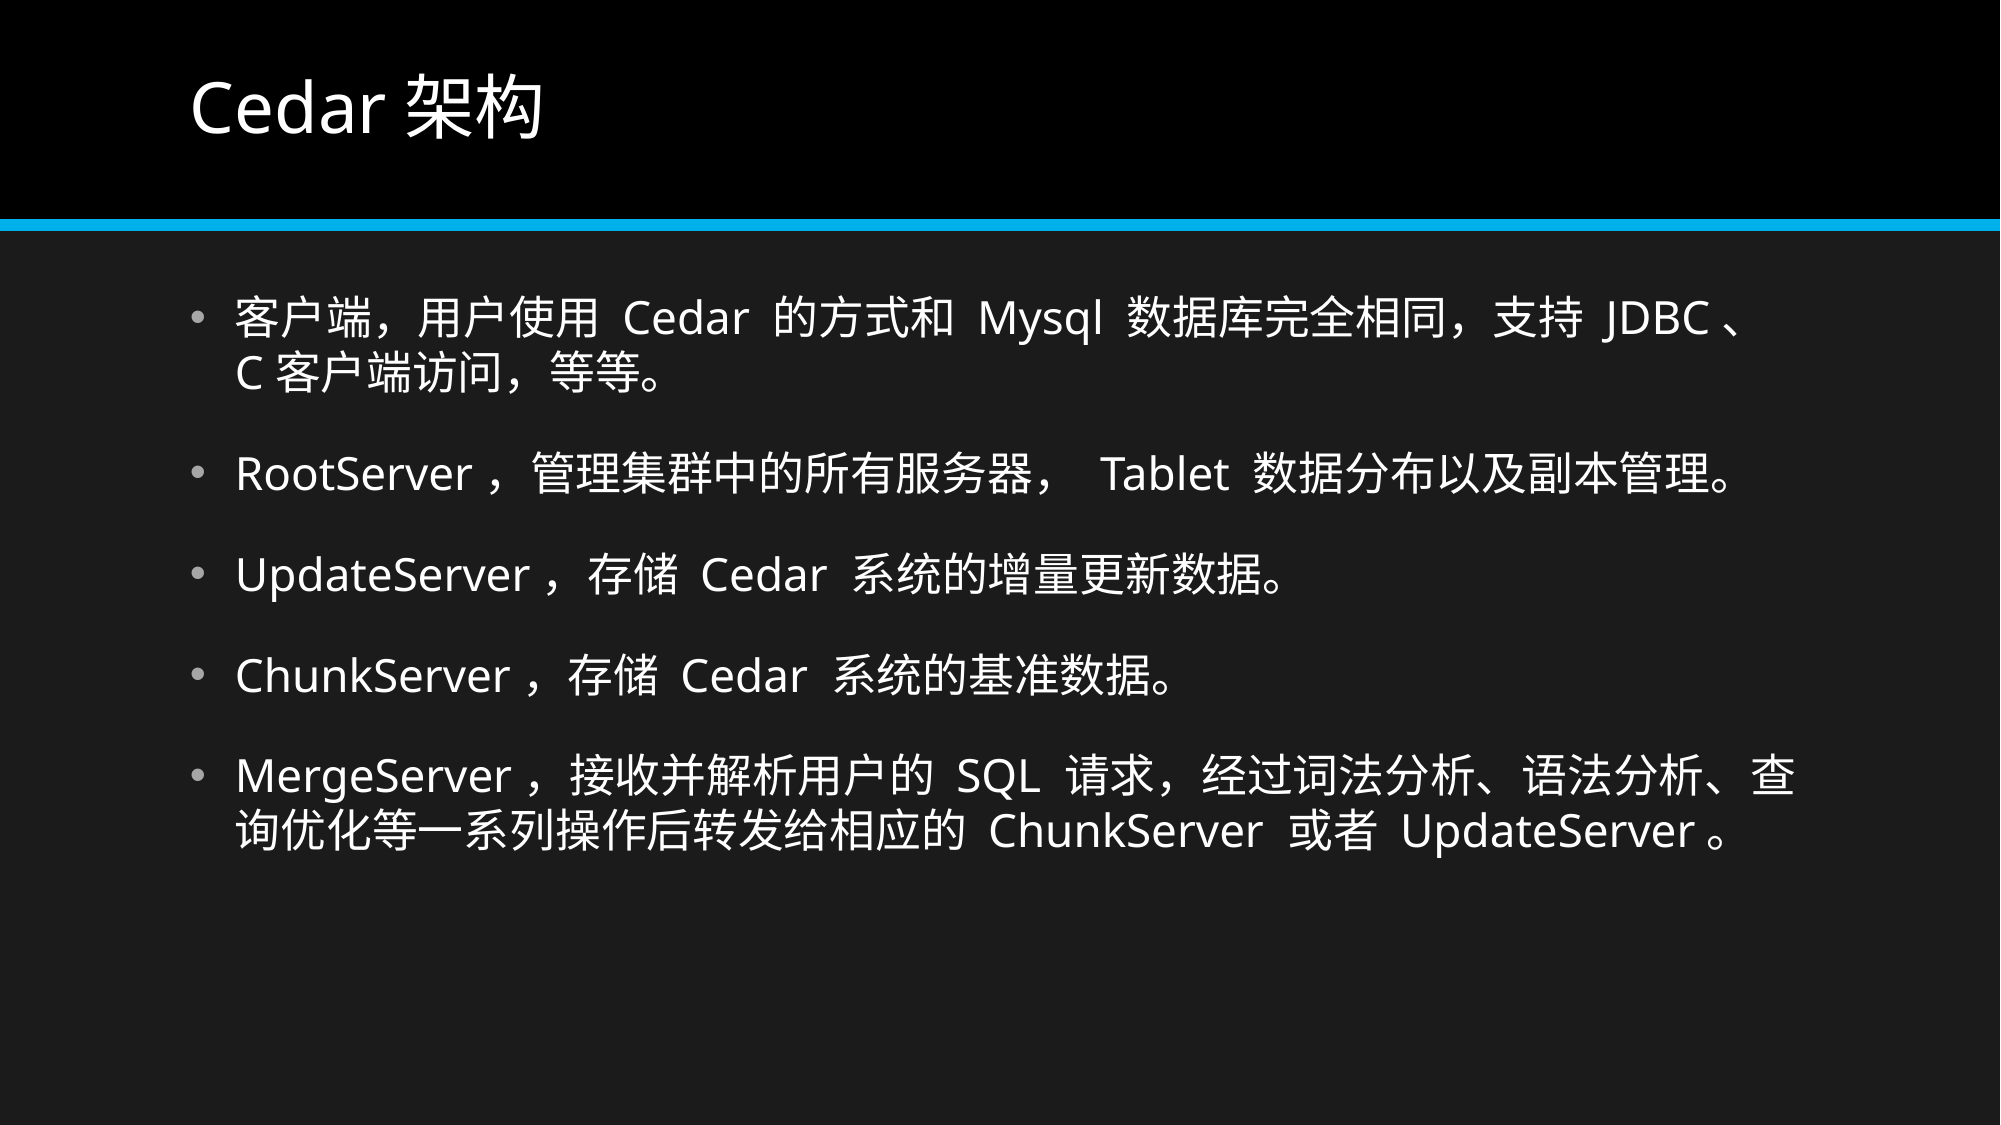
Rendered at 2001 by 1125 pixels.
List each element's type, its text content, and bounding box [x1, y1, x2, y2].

list 客户端，用户使用 Cedar 的方式和 Mysql 数据库完全相同，支持 JDBC、 C客户端访问，等等。 RootServer，管理集群中的所有服务器， Tablet 数据分布以及副本管理。 UpdateServer，存储 Cedar 系统的增量更新数据。 ChunkServer，存储 Cedar 系统的基准数据。 MergeServer，接收并解析用户的 SQL 请求，经过词法分析、语法分析、查询优化等一系列操作后转发给相应的 ChunkServer 或者 UpdateServer。 [174, 281, 1825, 1013]
title Cedar架构 [174, 20, 1825, 201]
